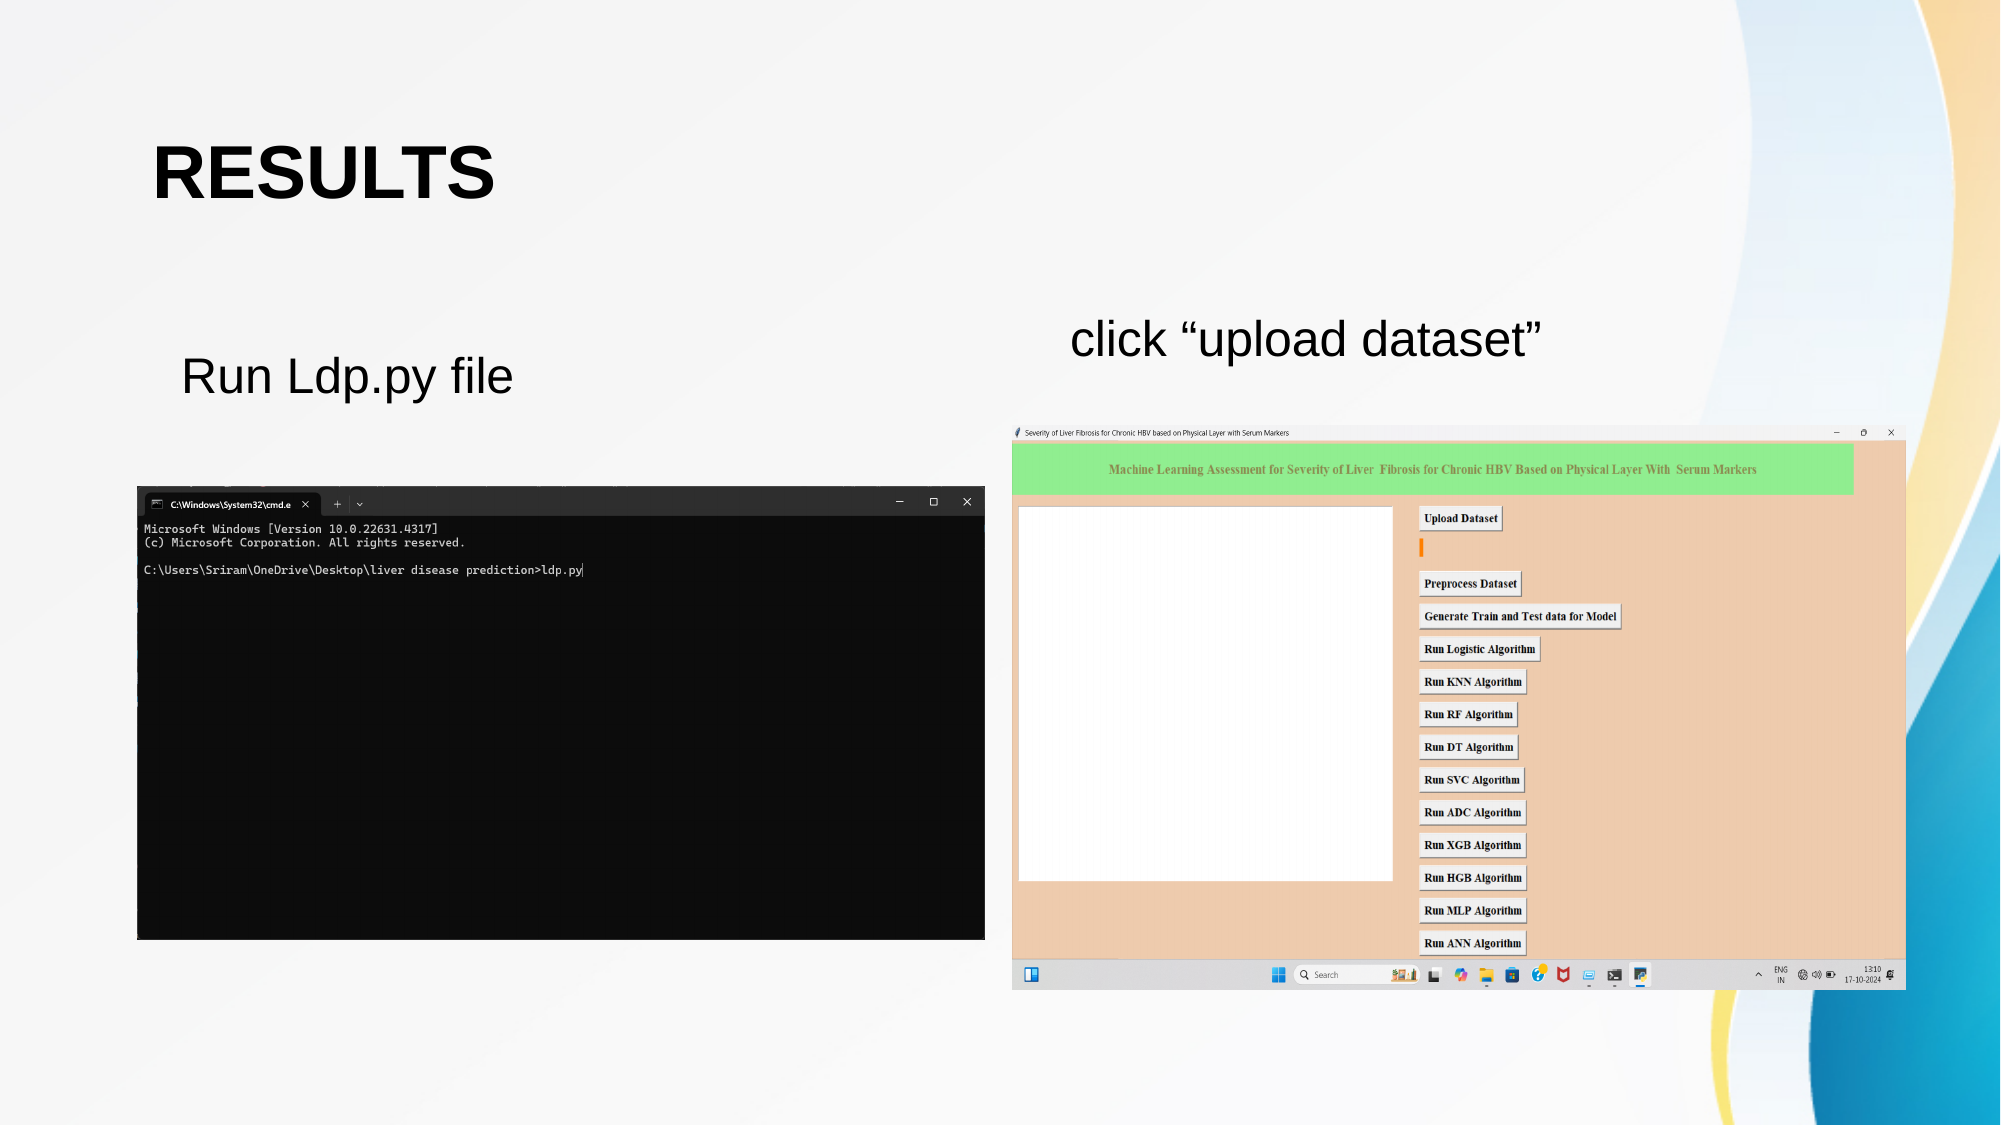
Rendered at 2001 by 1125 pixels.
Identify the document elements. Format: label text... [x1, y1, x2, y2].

list click “upload dataset” [1054, 262, 1906, 374]
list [1012, 425, 1906, 990]
picture [0, 0, 2001, 1125]
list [137, 486, 985, 940]
list Run Ldp.py file [166, 275, 1013, 412]
title RESULTS [137, 59, 1864, 278]
